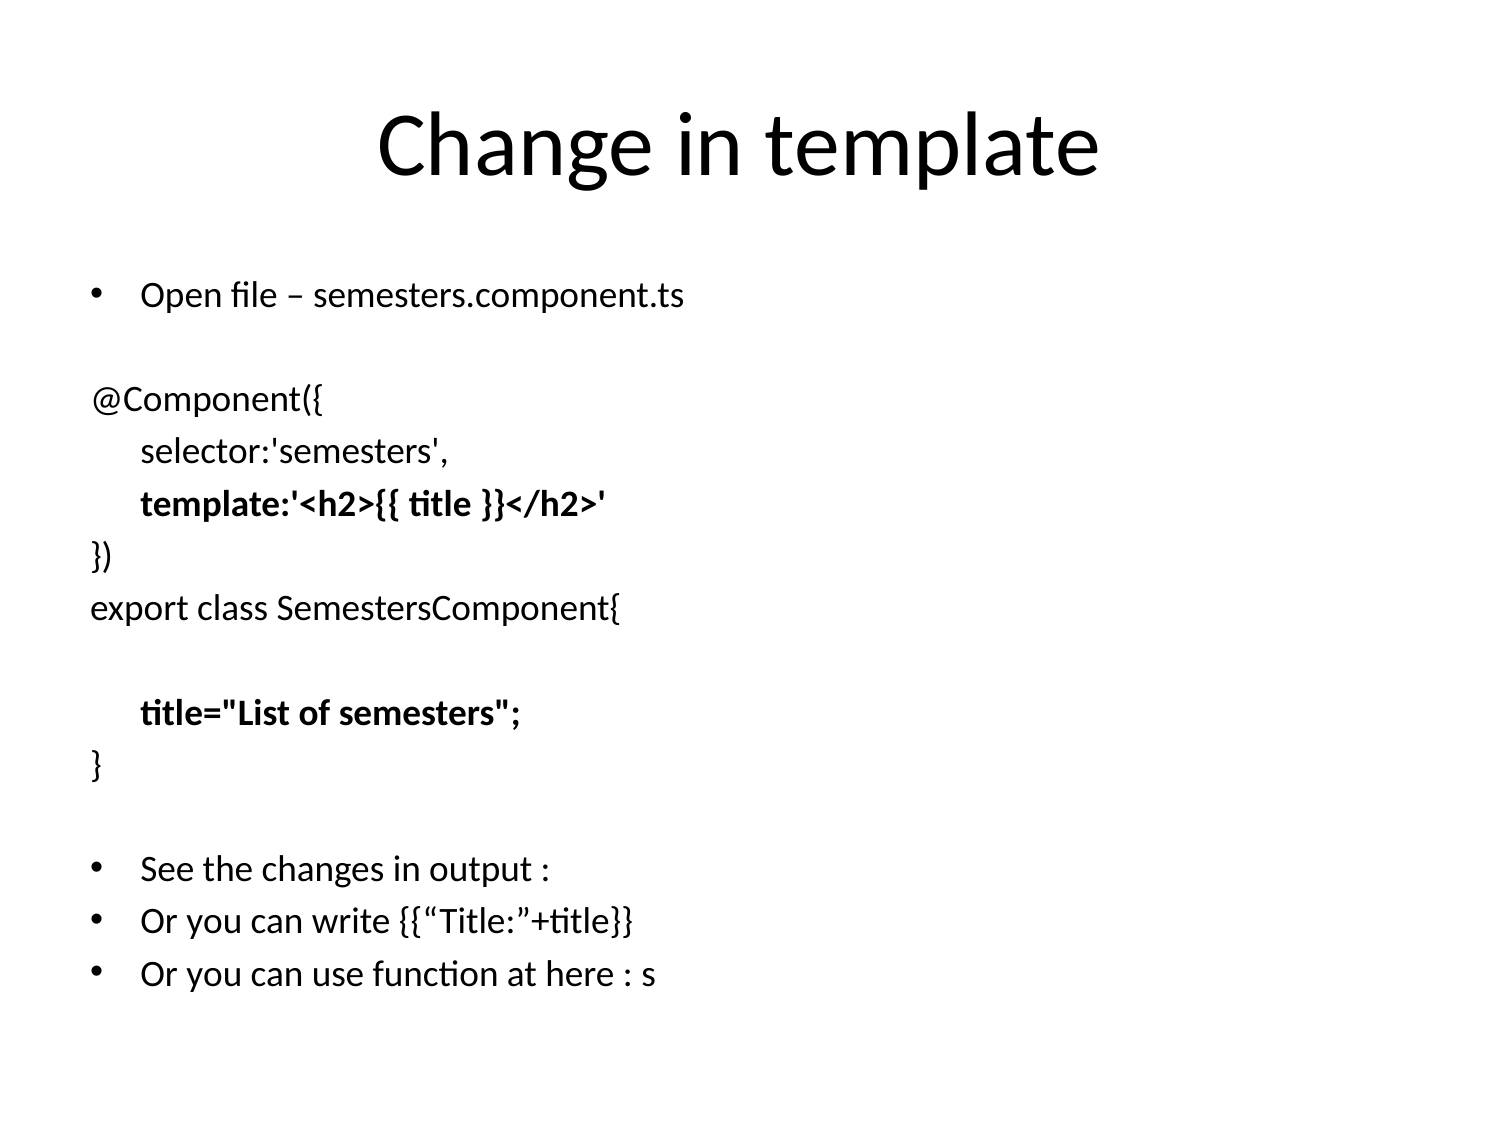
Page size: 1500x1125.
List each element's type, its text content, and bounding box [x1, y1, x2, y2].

list Open file – semesters.component.ts @Component({ selector:'semesters', template:'<h2>{{ title }}</h2>' }) export class SemestersComponent{ title="List of semesters"; } See the changes in output : Or you can write {{“Title:”+title}} Or you can use function at here : s [75, 262, 1425, 1005]
title Change in template [75, 45, 1425, 233]
